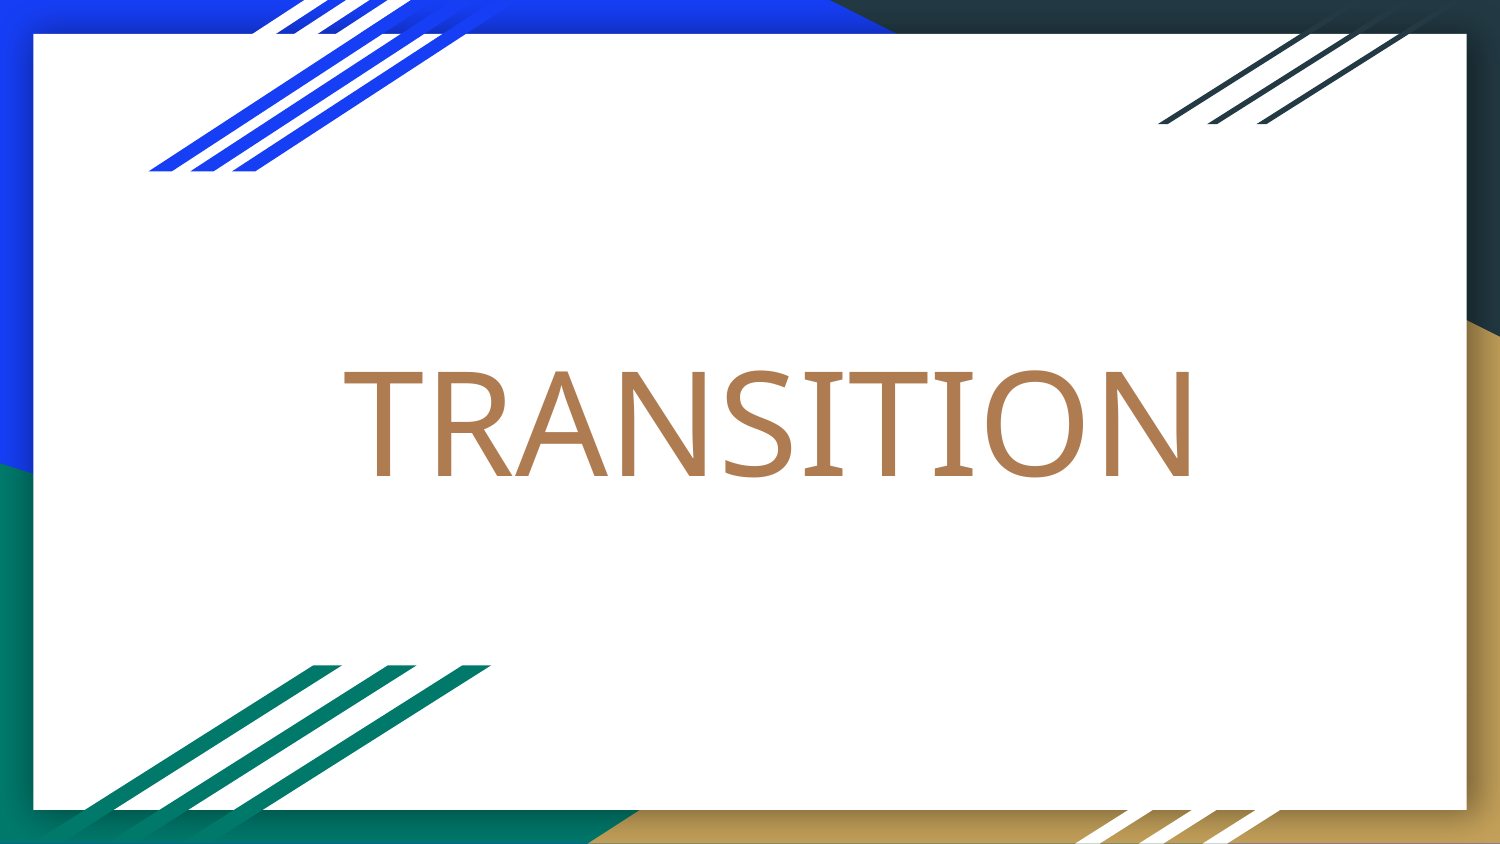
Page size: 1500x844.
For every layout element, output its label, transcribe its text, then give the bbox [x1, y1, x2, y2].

title TRANSITION [304, 298, 1243, 537]
